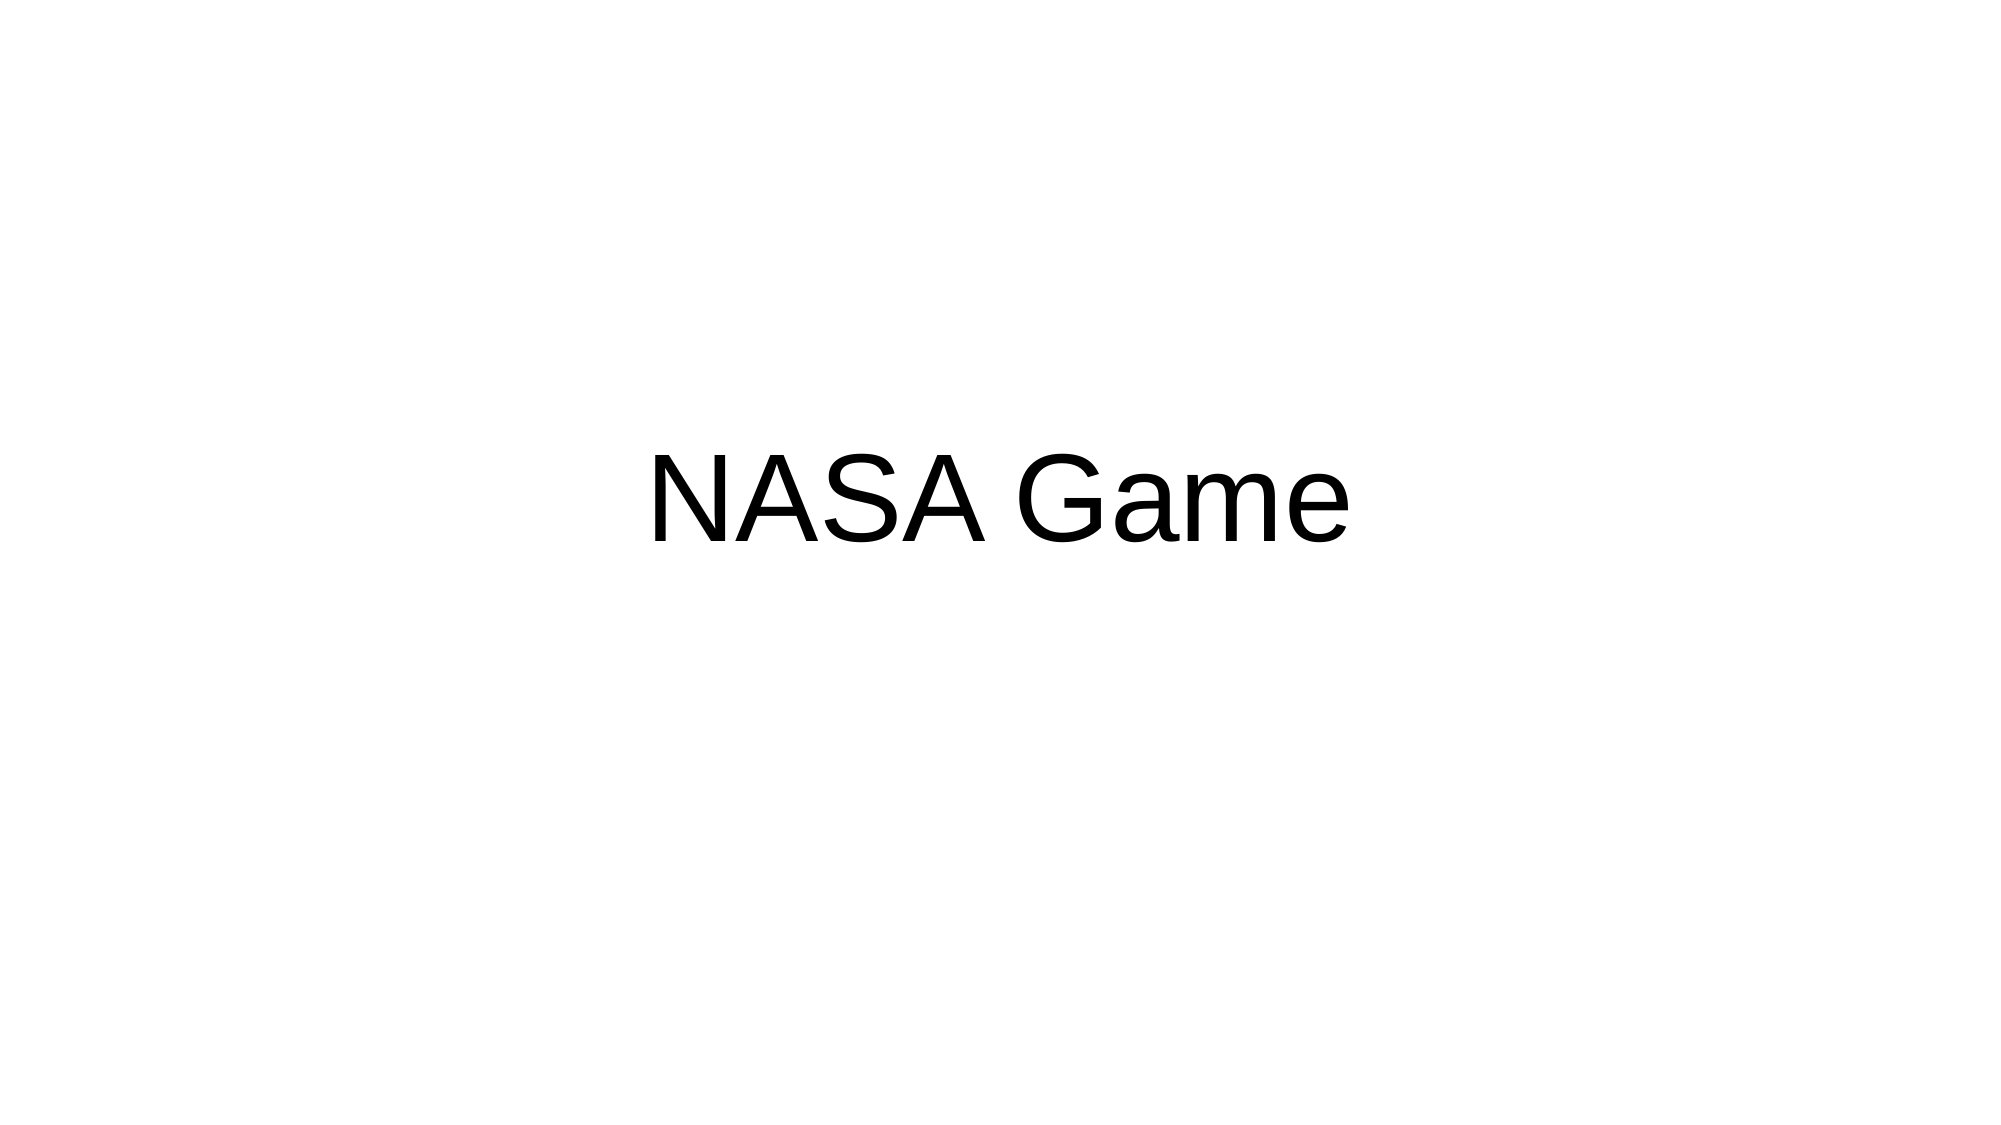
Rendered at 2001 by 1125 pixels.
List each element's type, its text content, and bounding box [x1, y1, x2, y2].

title NASA Game [249, 184, 1750, 576]
